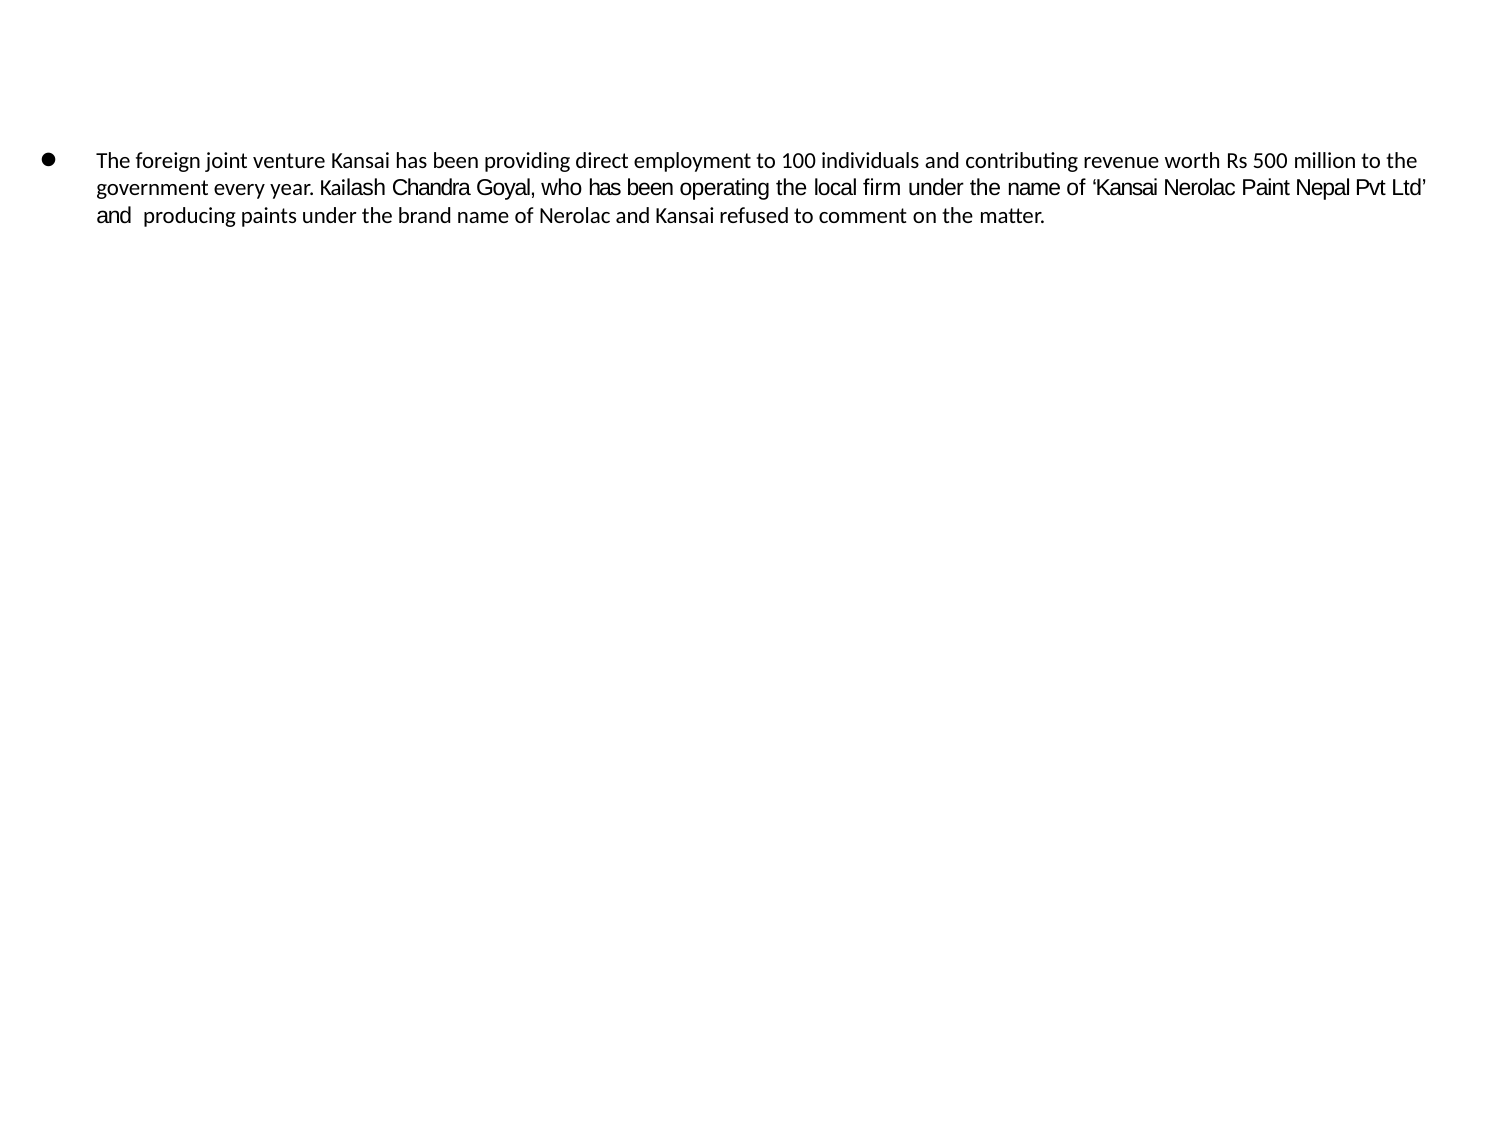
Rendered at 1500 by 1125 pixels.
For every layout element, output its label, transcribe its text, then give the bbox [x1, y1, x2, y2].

text_box The foreign joint venture Kansai has been providing direct employment to 100 individuals and contributing revenue worth Rs 500 million to the government every year. Kailash Chandra Goyal, who has been operating the local firm under the name of ‘Kansai Nerolac Paint Nepal Pvt Ltd’ and producing paints under the brand name of Nerolac and Kansai refused to comment on the matter. [37, 143, 1454, 228]
